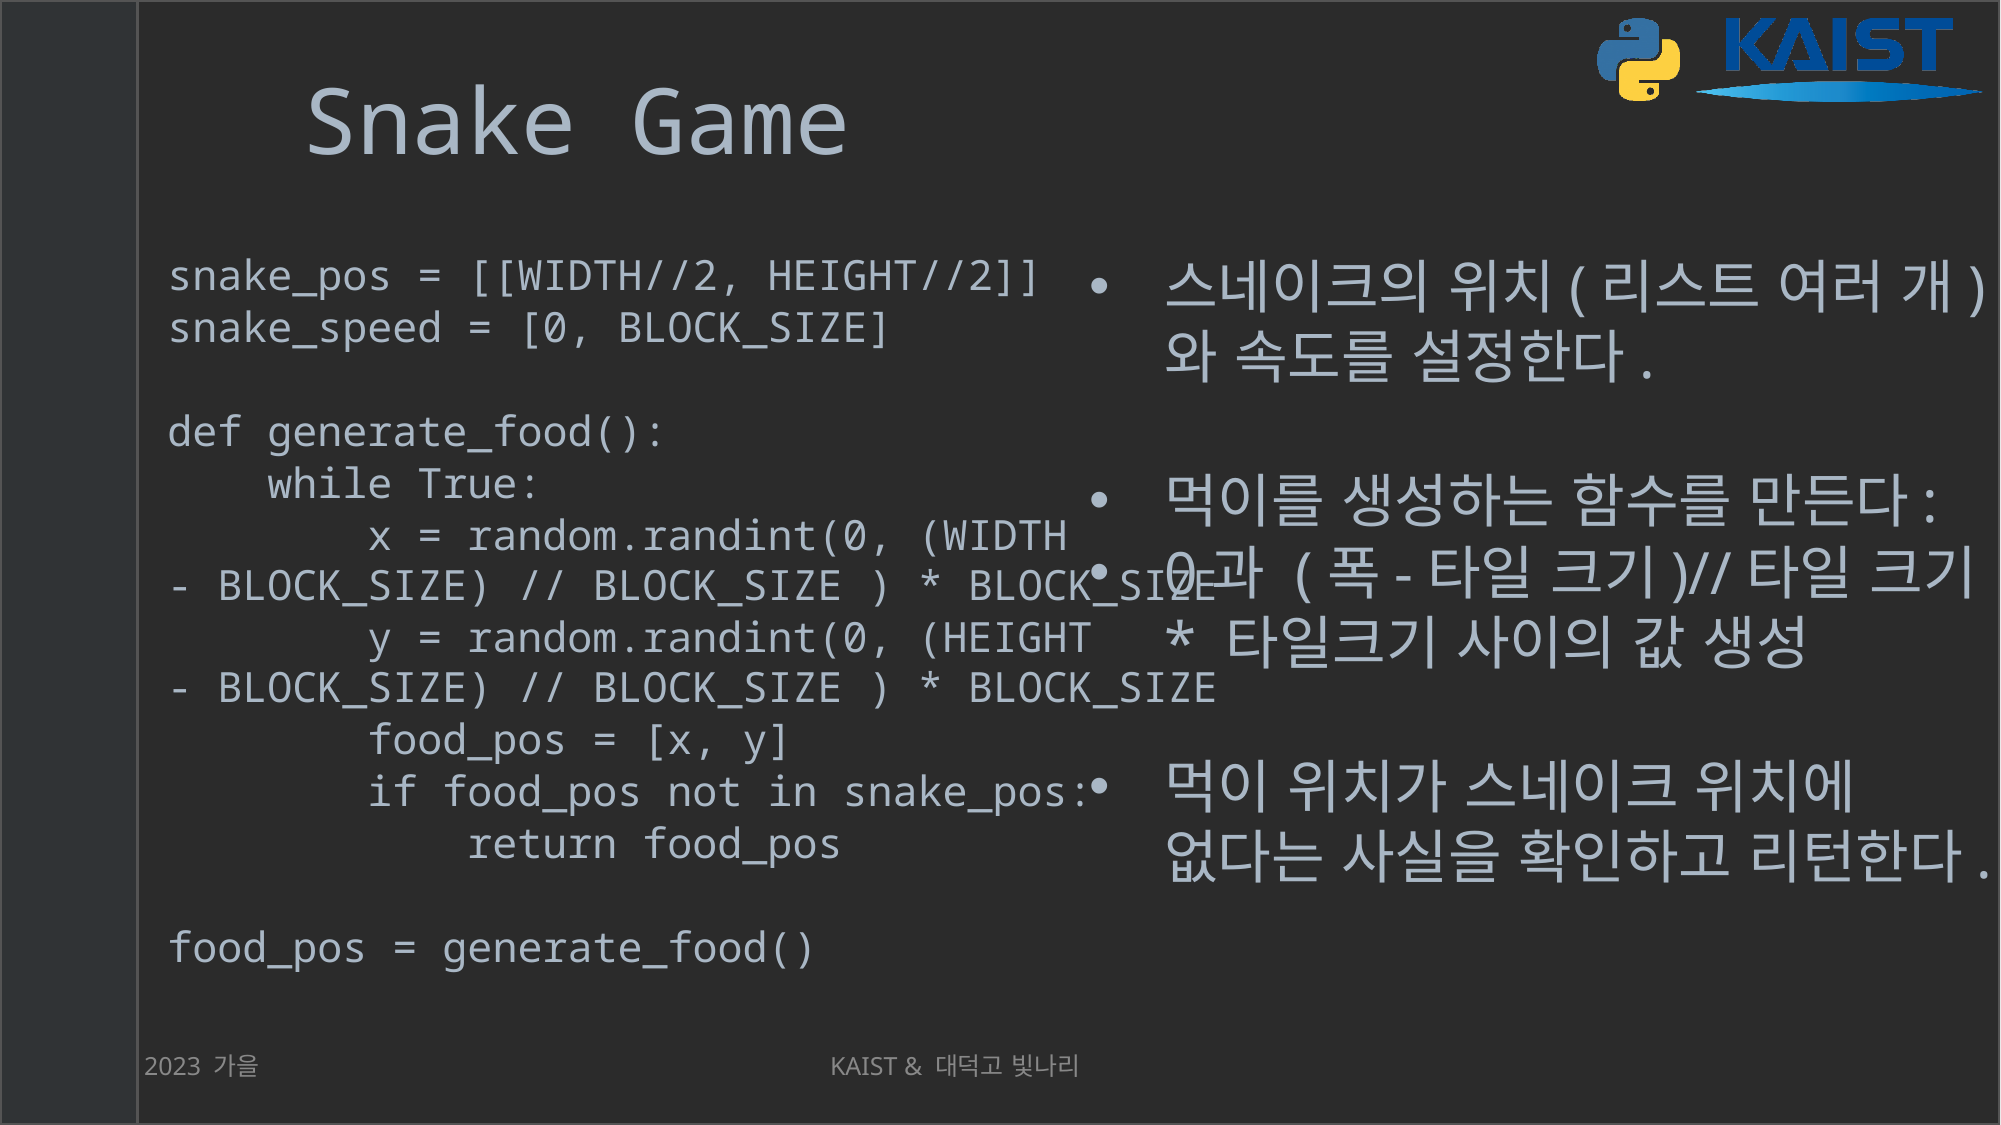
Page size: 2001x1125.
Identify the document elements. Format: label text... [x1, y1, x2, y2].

text_box snake_pos = [[WIDTH//2, HEIGHT//2]] snake_speed = [0, BLOCK_SIZE] def generate_food(): while True: x = random.randint(0, (WIDTH - BLOCK_SIZE) // BLOCK_SIZE ) * BLOCK_SIZE y = random.randint(0, (HEIGHT - BLOCK_SIZE) // BLOCK_SIZE ) * BLOCK_SIZE food_pos = [x, y] if food_pos not in snake_pos: return food_pos food_pos = generate_food() [143, 246, 1586, 1076]
slide_number 2023 가을 [143, 1046, 261, 1125]
text_box 스네이크의 위치(리스트 여러 개)와 속도를 설정한다. 먹이를 생성하는 함수를 만든다: 0과 (폭-타일 크기)//타일 크기 * 타일크기 사이의 값 생성 먹이 위치가 스네이크 위치에 없다는 사실을 확인하고 리턴한다. [1087, 248, 2000, 891]
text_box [0, 0, 140, 1125]
title Snake Game [150, 60, 1598, 248]
picture [1694, 18, 1985, 102]
footer KAIST & 대덕고 빛나리 [827, 1046, 1156, 1125]
picture [1597, 18, 1681, 101]
